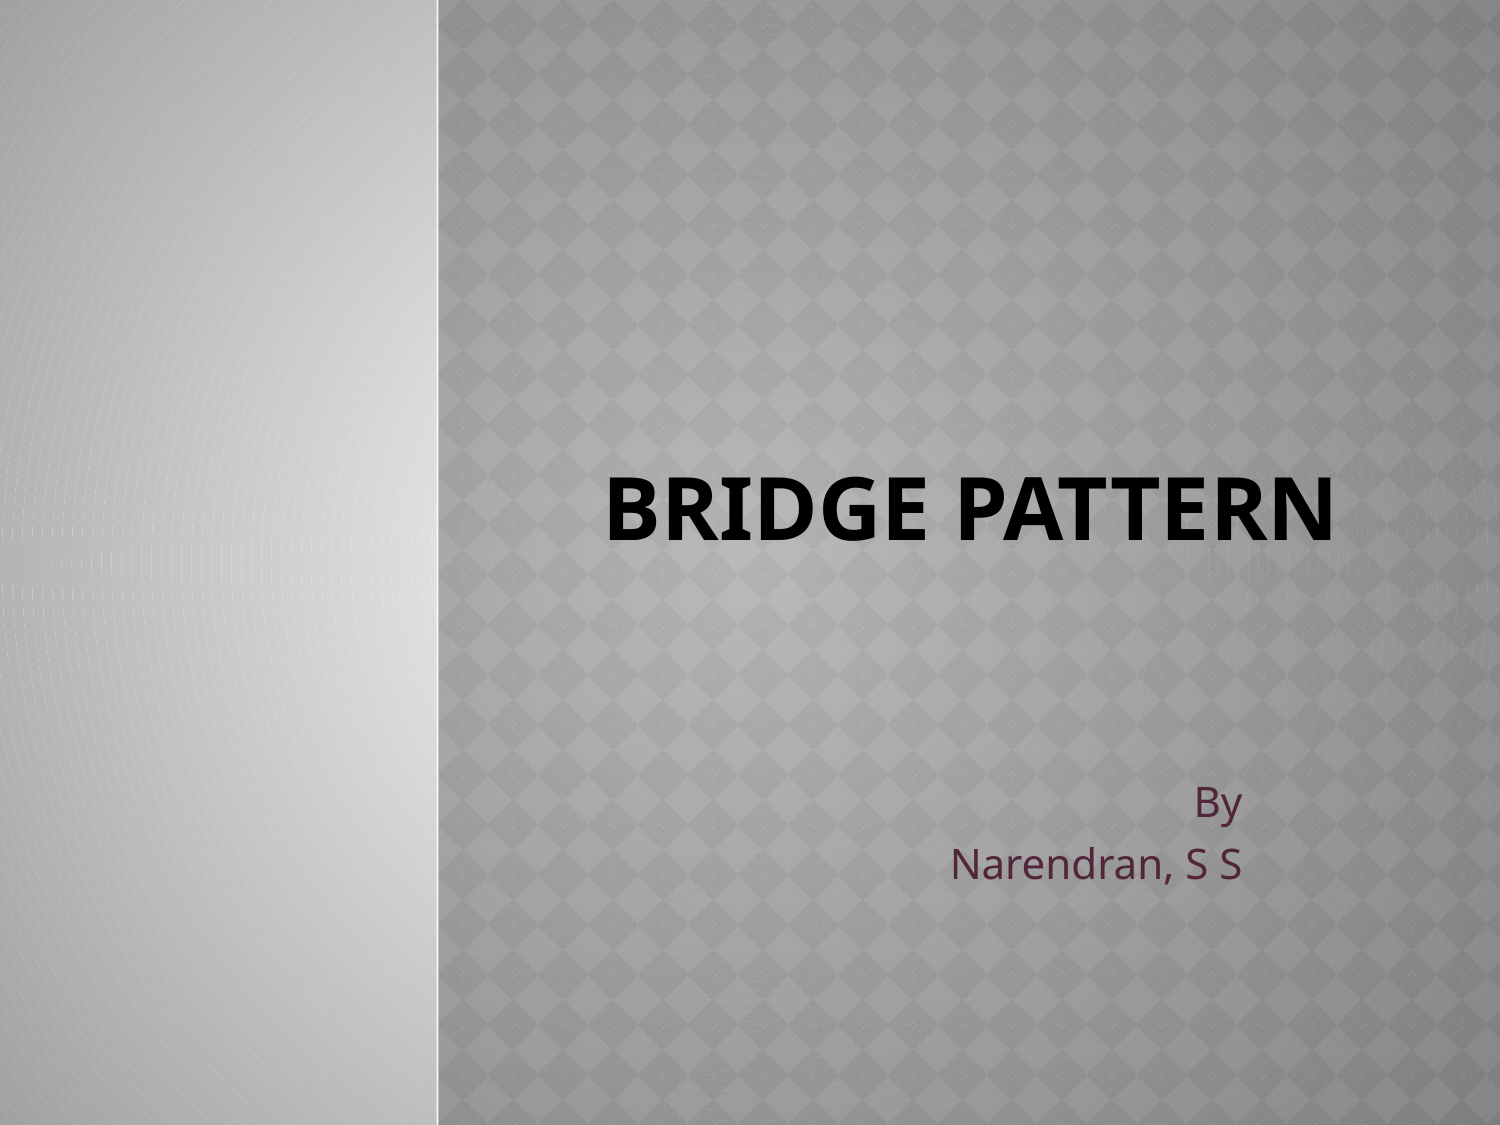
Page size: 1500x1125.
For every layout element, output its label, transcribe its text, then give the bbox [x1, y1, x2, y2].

subtitle By Narendran, S S [200, 774, 1250, 888]
title Bridge Pattern [552, 87, 1390, 558]
